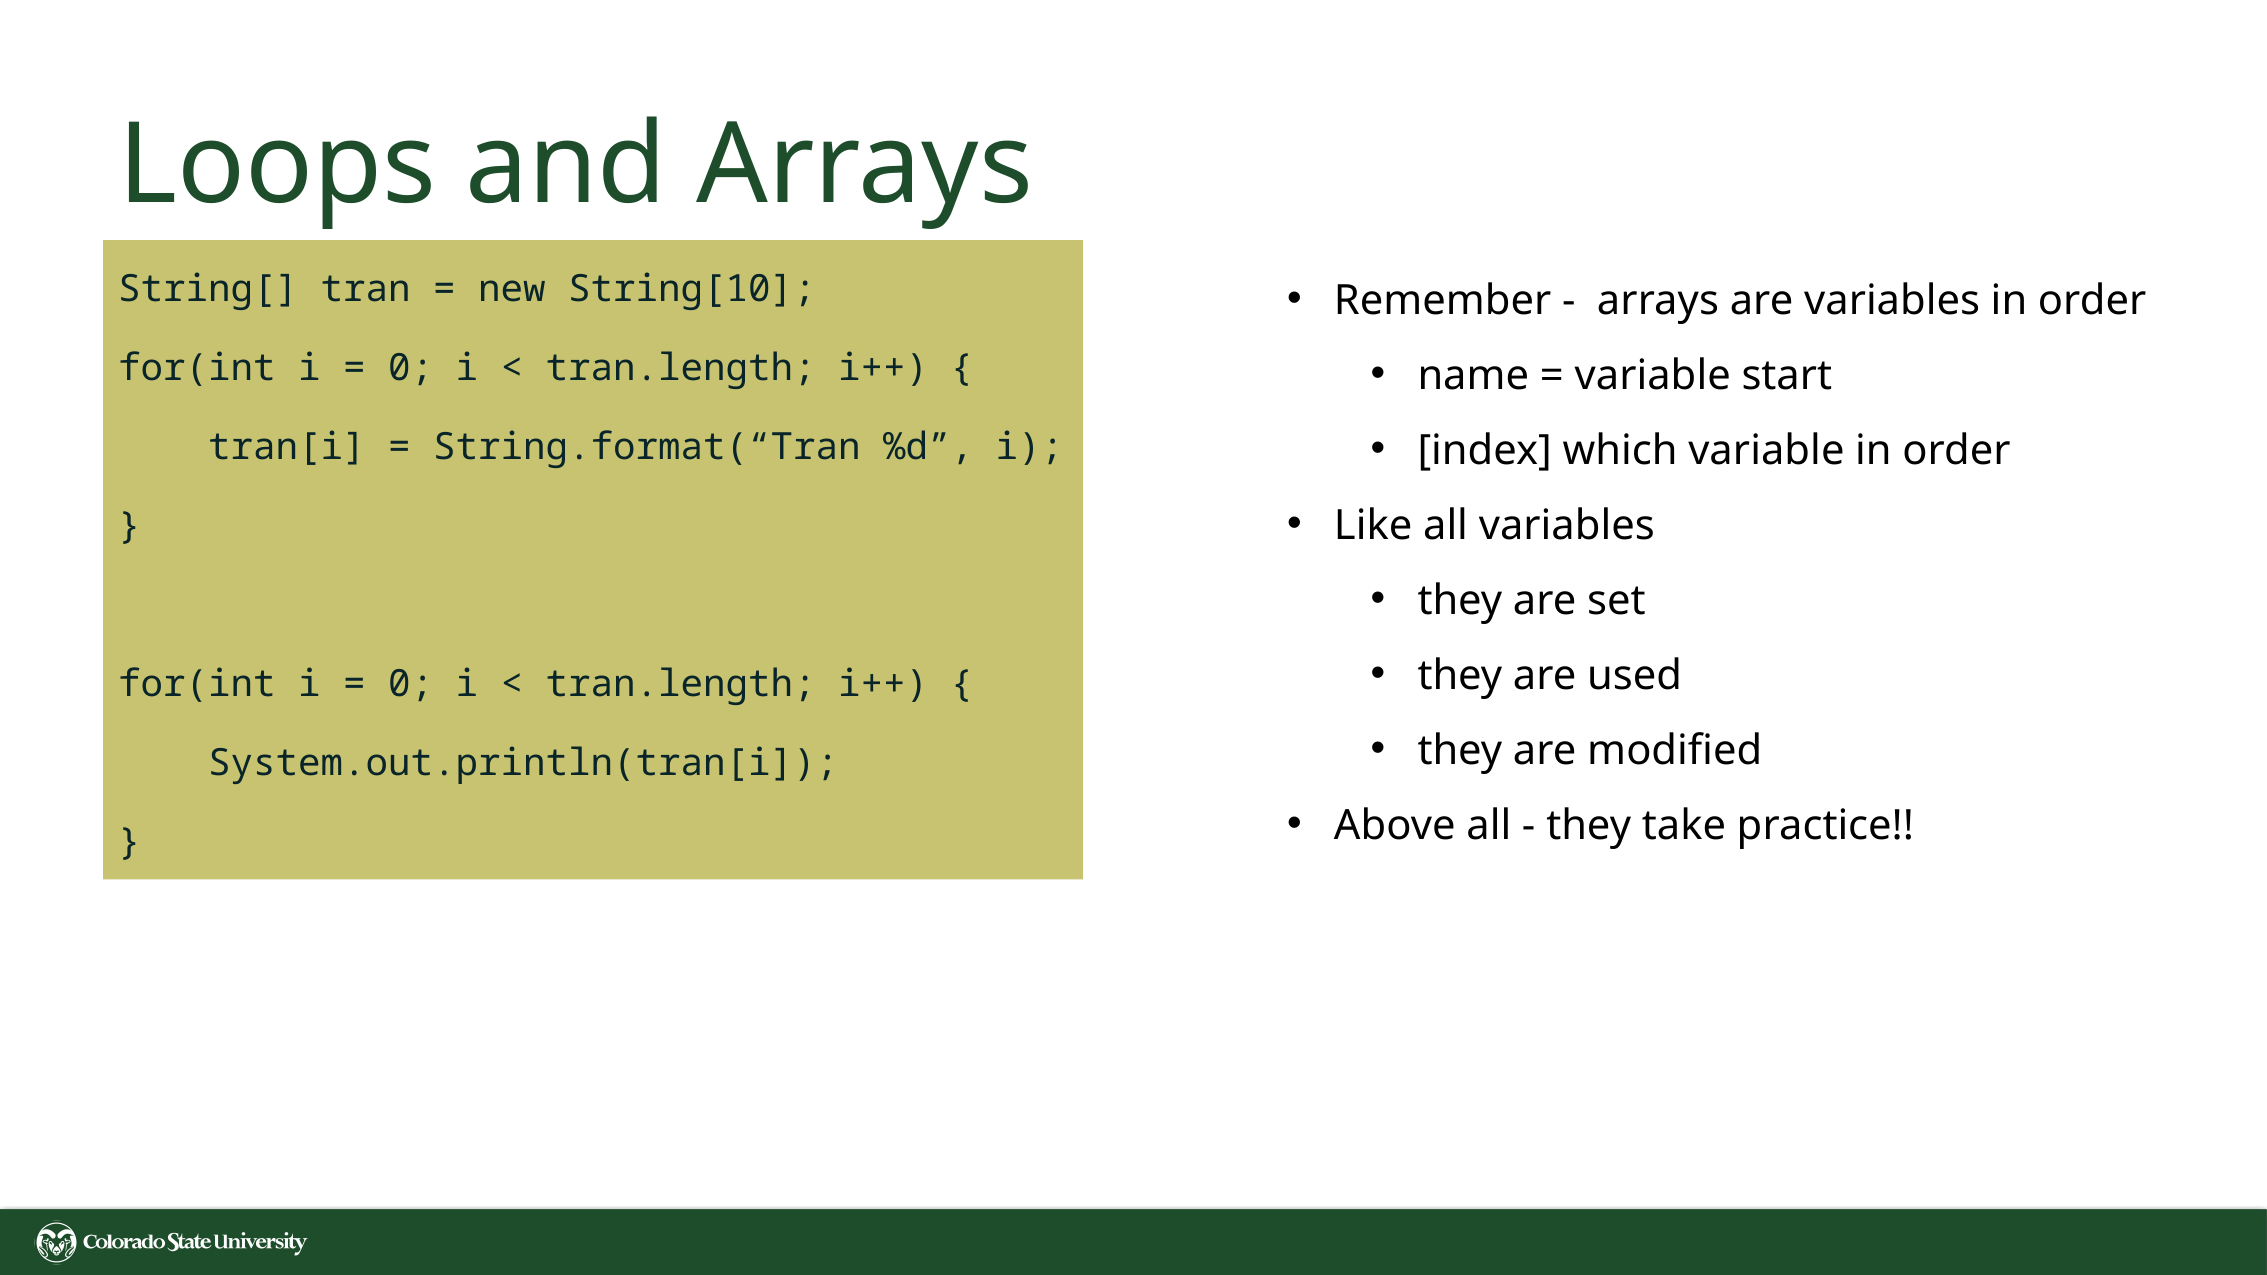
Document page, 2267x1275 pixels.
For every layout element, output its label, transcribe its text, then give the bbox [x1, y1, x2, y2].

list String[] tran = new String[10]; for(int i = 0; i < tran.length; i++) { tran[i] = String.format(“Tran %d”, i); } for(int i = 0; i < tran.length; i++) { System.out.println(tran[i]); } [103, 240, 1083, 880]
picture [24, 1209, 319, 1275]
title Loops and Arrays [103, 73, 2164, 241]
text_box Remember - arrays are variables in order name = variable start [index] which variable in order Like all variables they are set they are used they are modified Above all - they take practice!! [1272, 240, 2164, 855]
